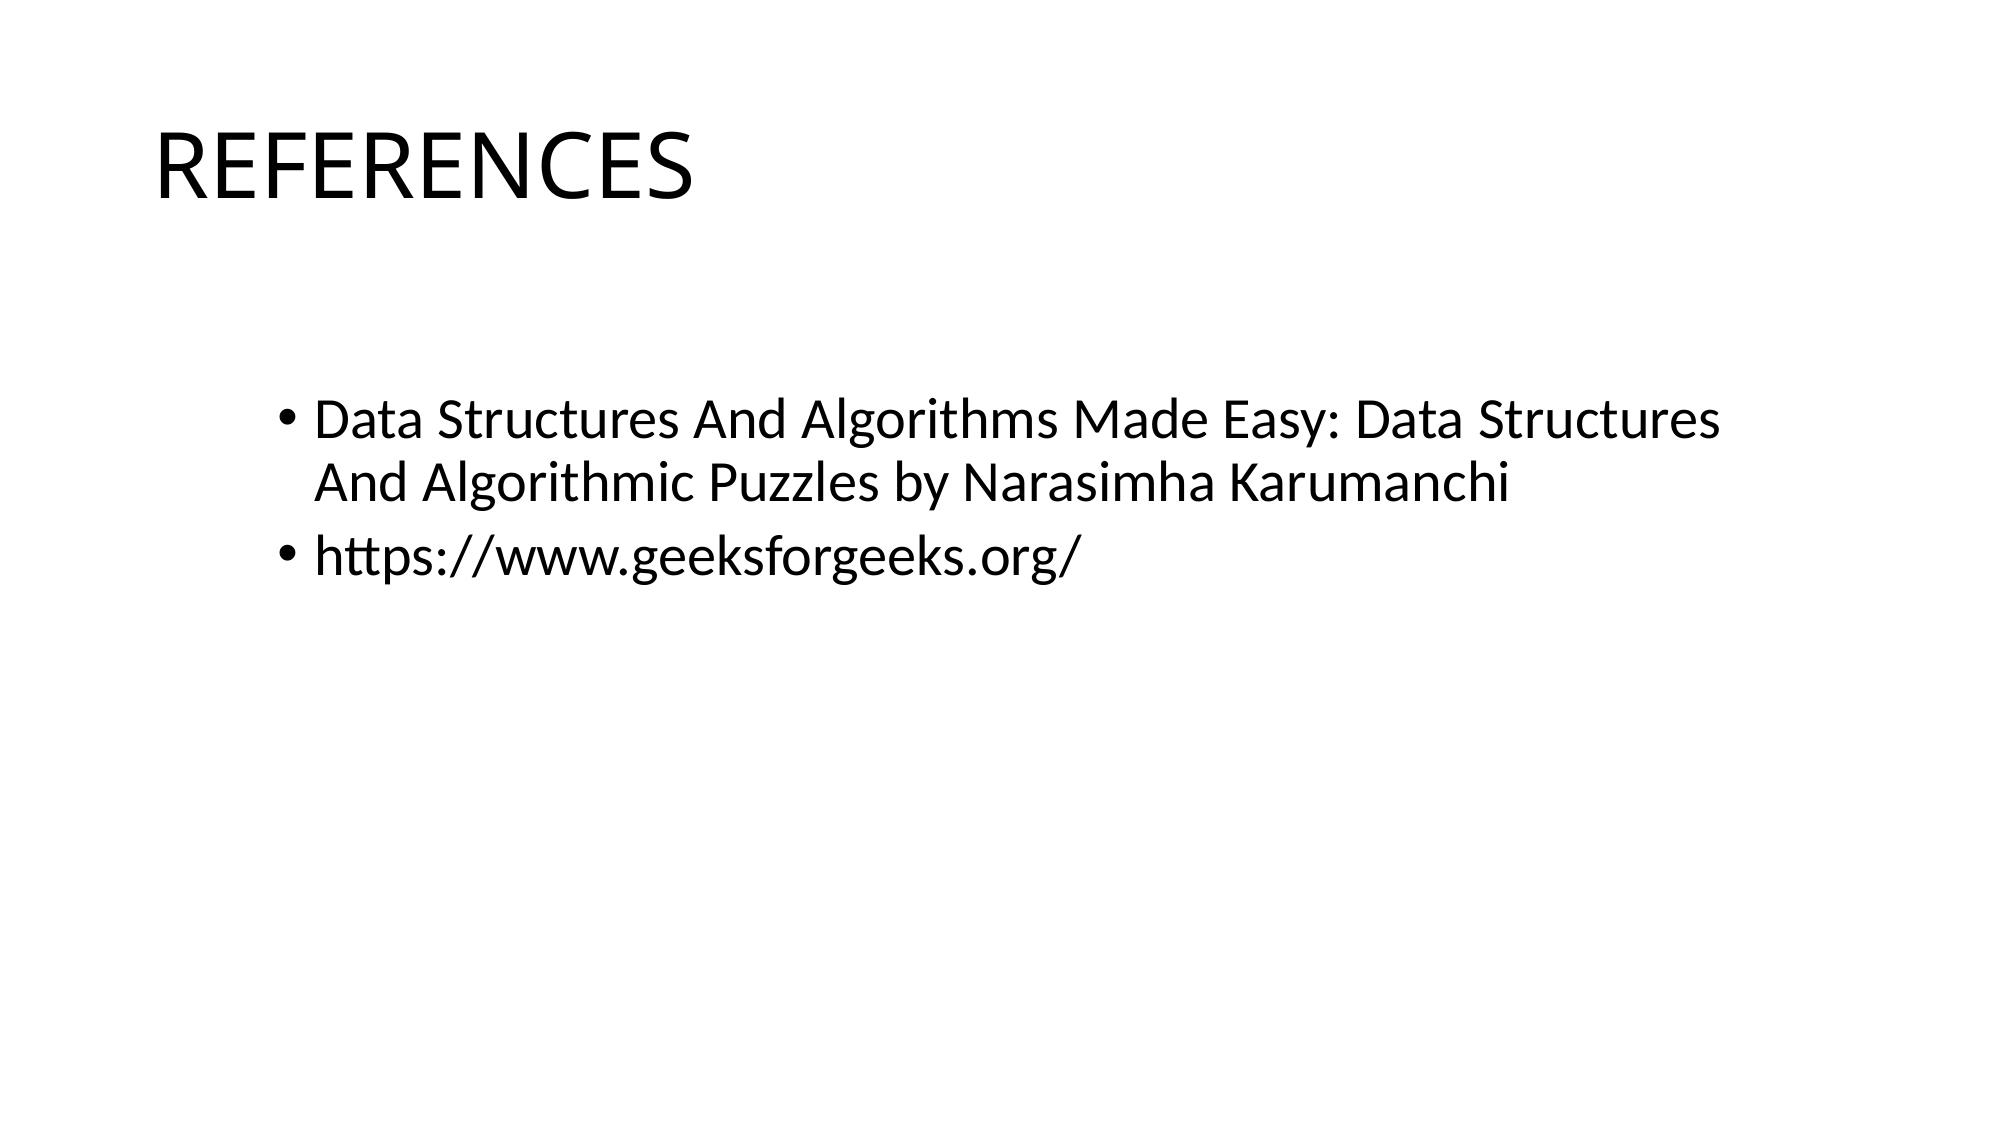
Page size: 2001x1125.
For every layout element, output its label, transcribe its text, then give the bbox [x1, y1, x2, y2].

title REFERENCES [137, 59, 1863, 278]
list Data Structures And Algorithms Made Easy: Data Structures And Algorithmic Puzzles by Narasimha Karumanchi https://www.geeksforgeeks.org/ [187, 381, 1813, 963]
